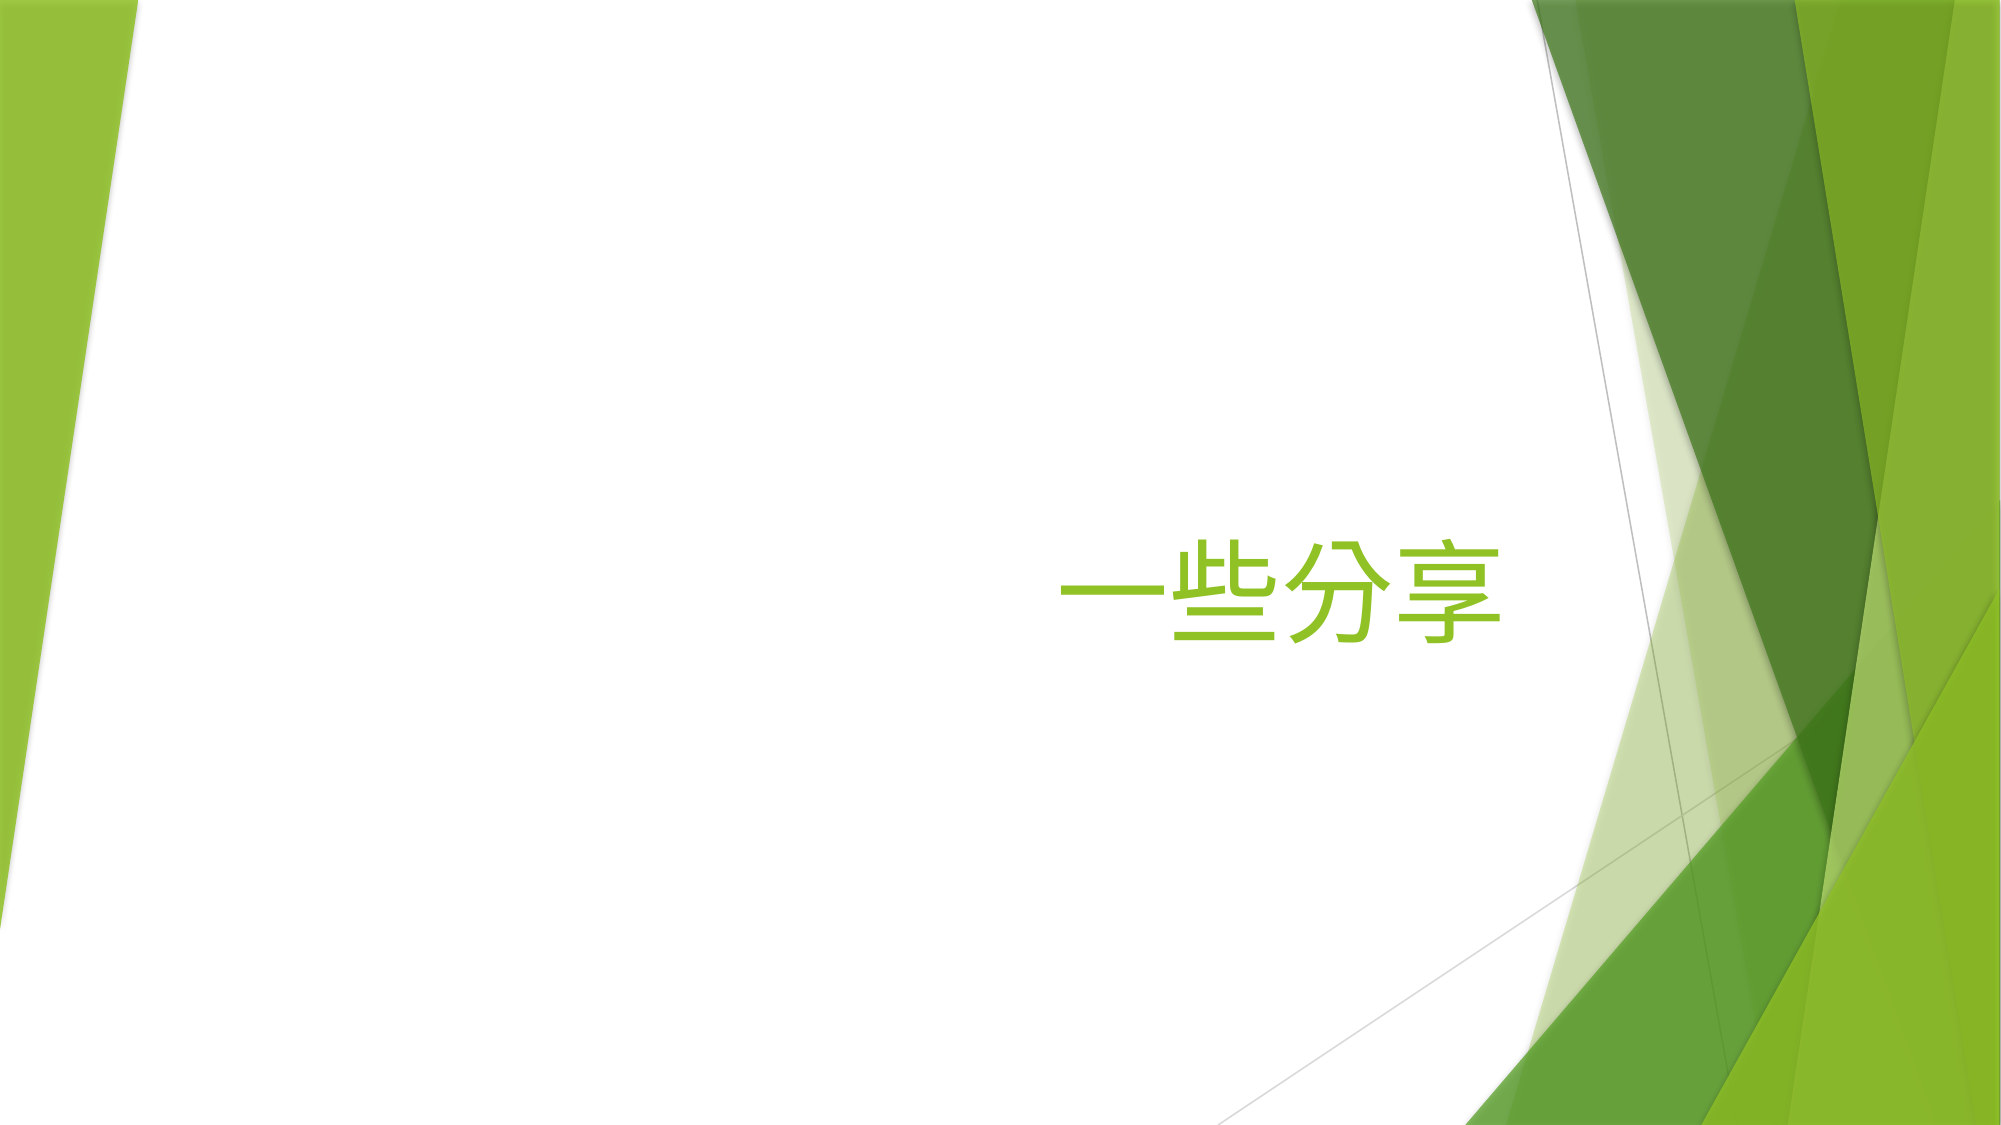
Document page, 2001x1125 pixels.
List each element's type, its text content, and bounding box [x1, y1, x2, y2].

title 一些分享 [247, 394, 1522, 665]
